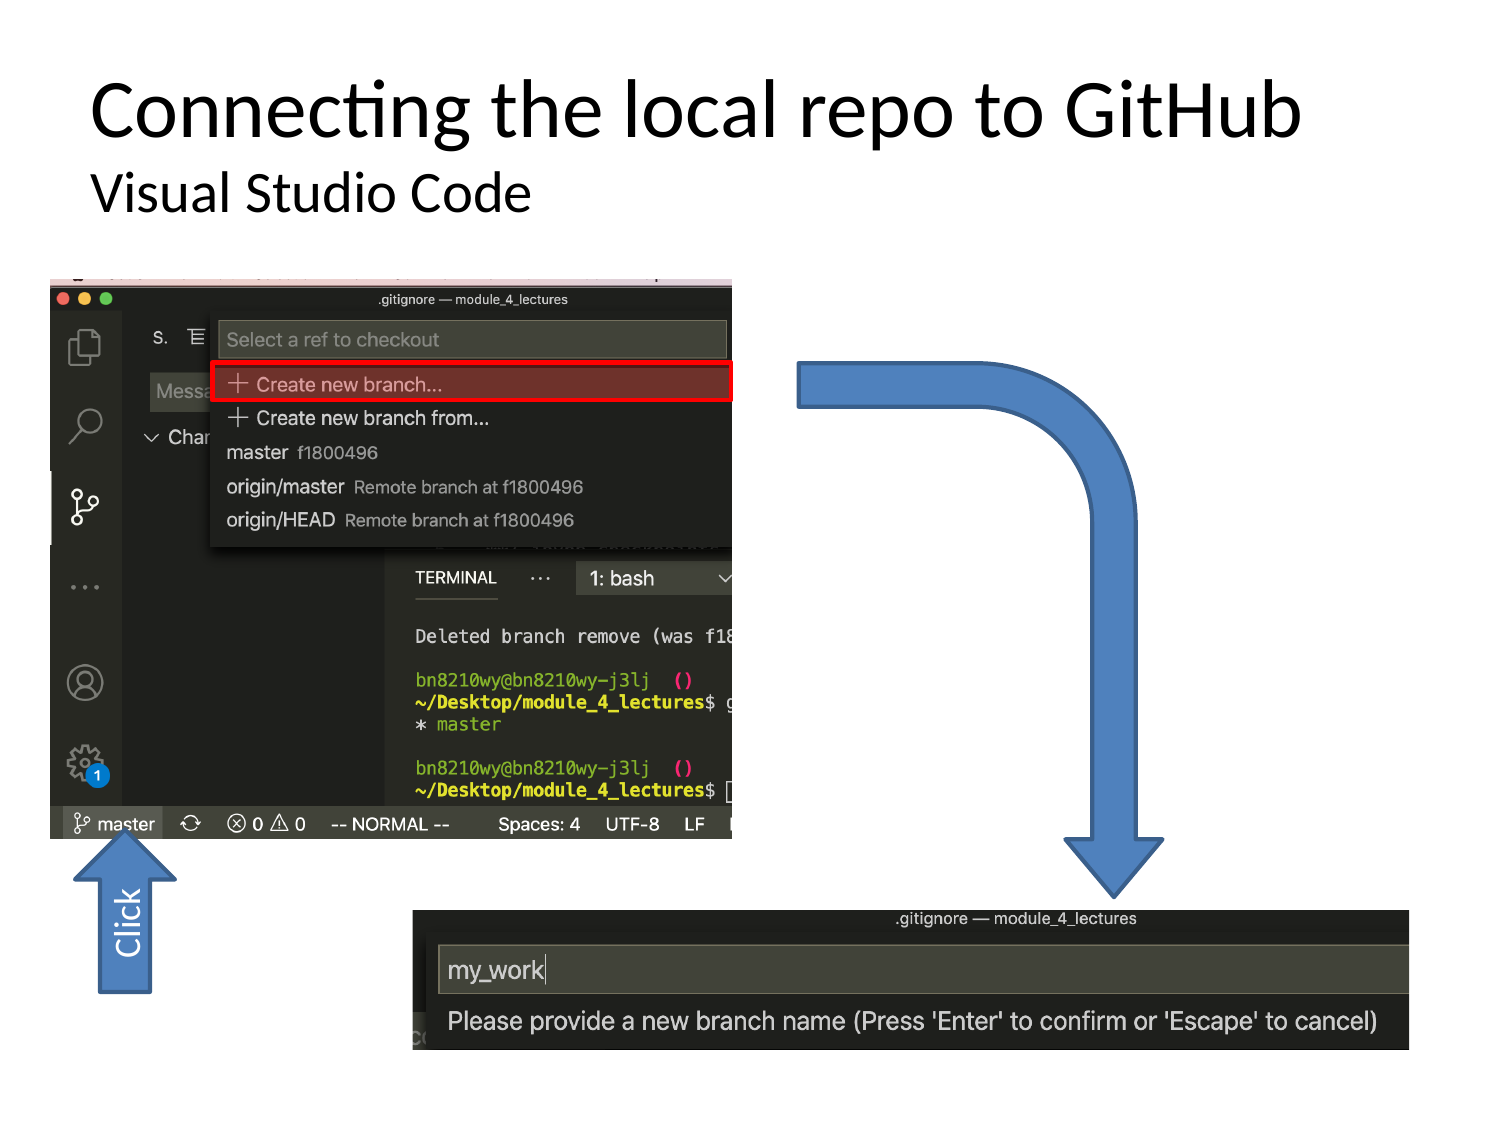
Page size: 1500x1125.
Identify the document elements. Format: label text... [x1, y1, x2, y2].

picture [412, 910, 1410, 1051]
text_box Click [73, 849, 177, 995]
picture [49, 279, 732, 840]
title Connecting the local repo to GitHub Visual Studio Code [75, 45, 1425, 233]
text_box [796, 361, 1165, 900]
